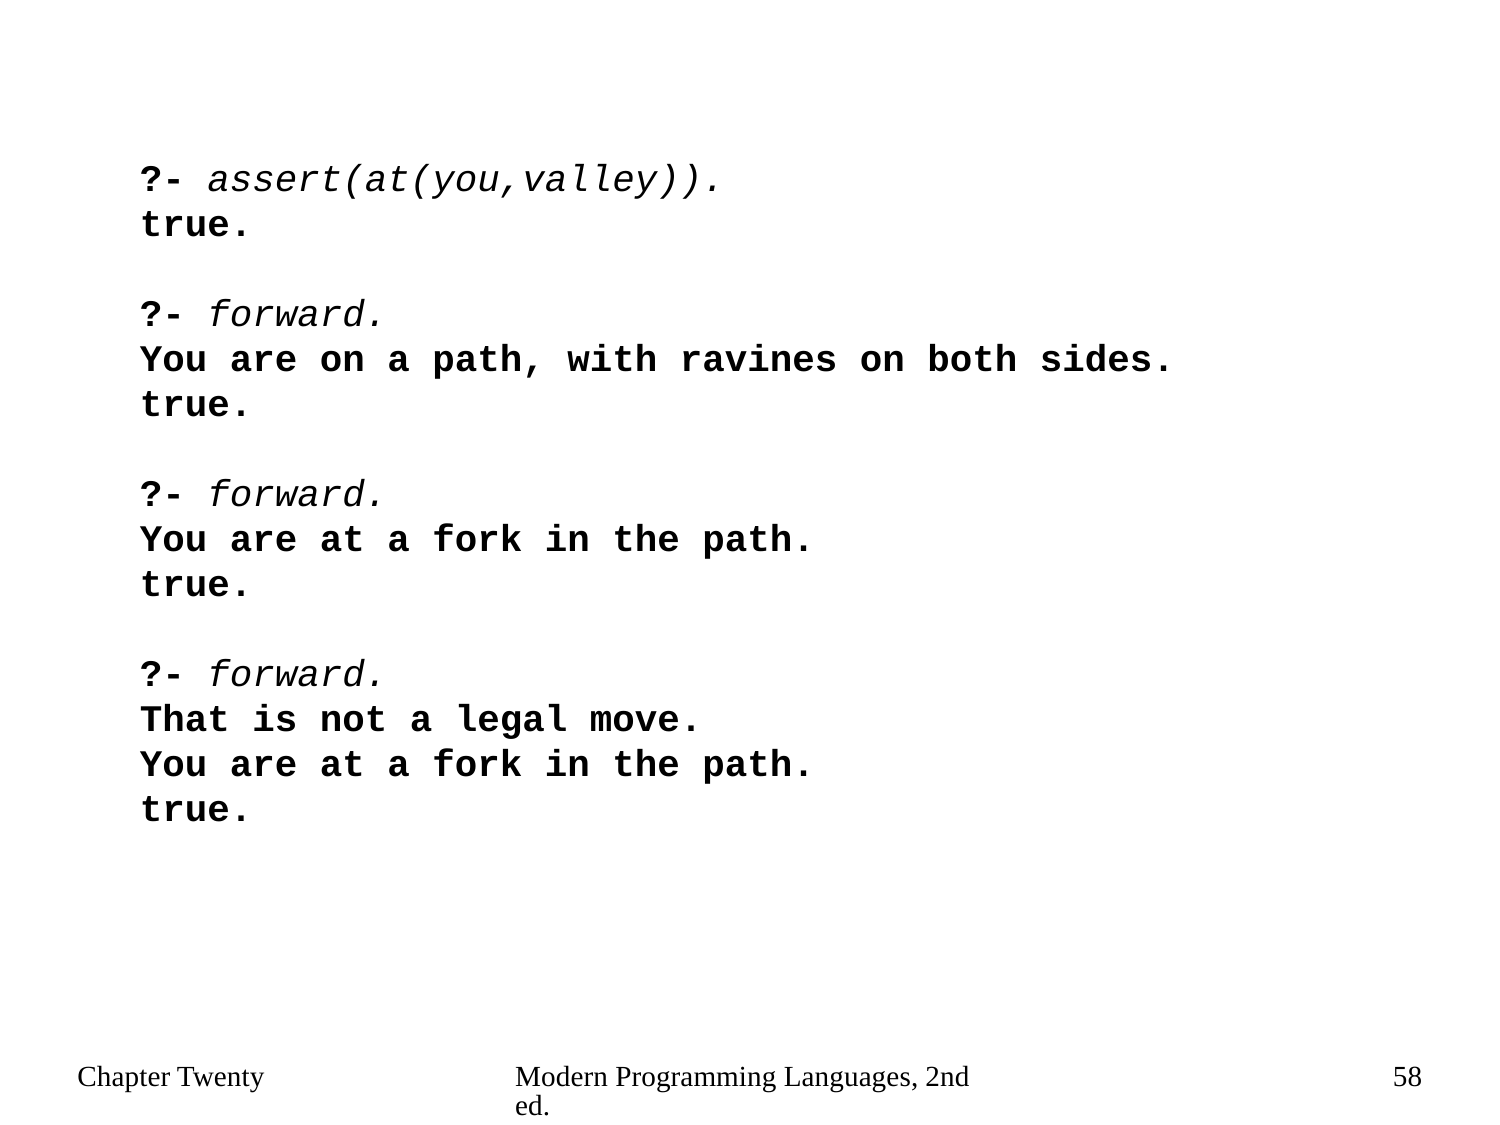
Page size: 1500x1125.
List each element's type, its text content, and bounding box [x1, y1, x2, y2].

footer Modern Programming Languages, 2nd ed. [499, 1036, 1001, 1113]
slide_number 58 [1124, 1036, 1438, 1113]
text_box ?- assert(at(you,valley)). true. ?- forward. You are on a path, with ravines on both sides. true. ?- forward. You are at a fork in the path. true. ?- forward. That is not a legal move. You are at a fork in the path. true. [124, 146, 1400, 836]
slide_number Chapter Twenty [62, 1036, 401, 1113]
